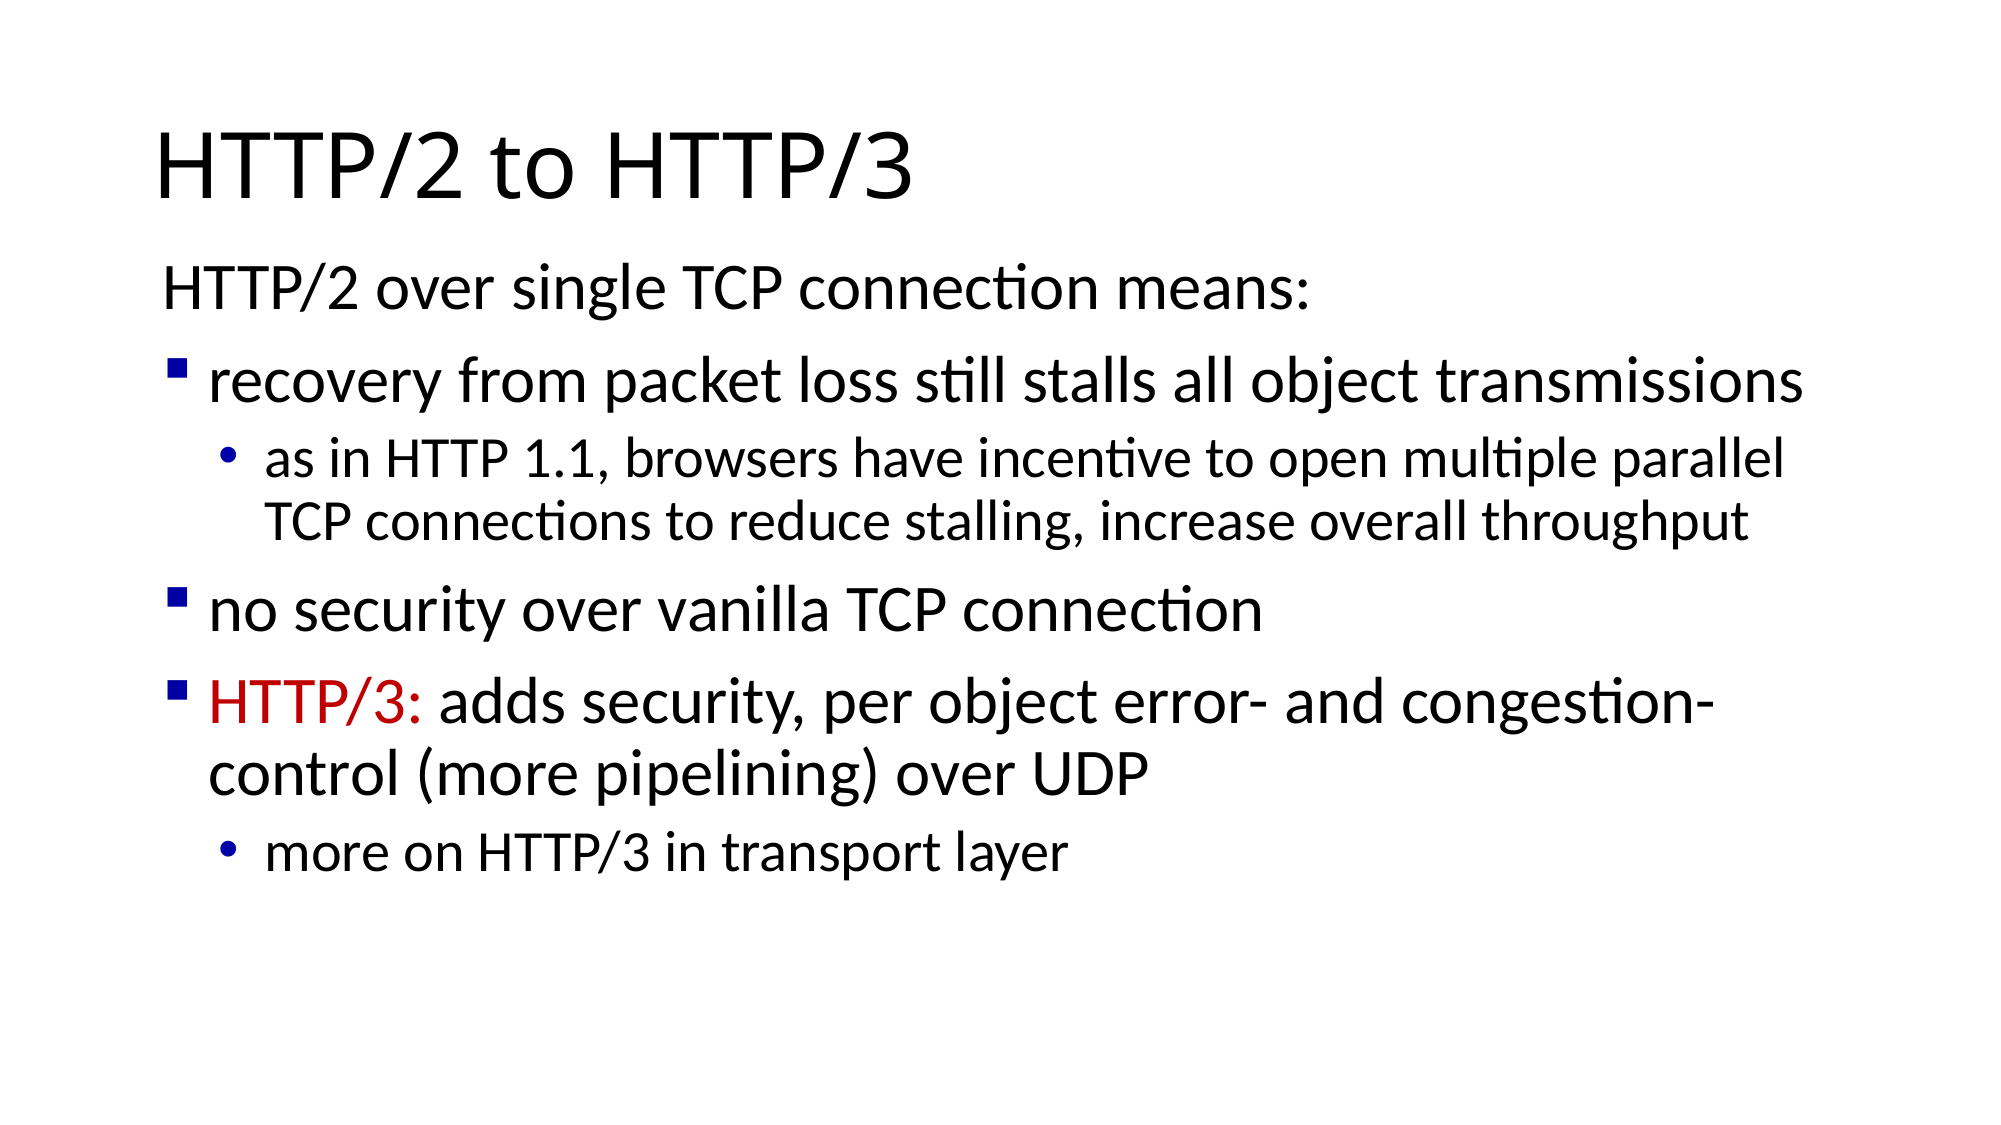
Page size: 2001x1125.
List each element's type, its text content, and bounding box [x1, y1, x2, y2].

title HTTP/2 to HTTP/3 [137, 59, 1863, 278]
text_box HTTP/2 over single TCP connection means: recovery from packet loss still stalls all object transmissions as in HTTP 1.1, browsers have incentive to open multiple parallel TCP connections to reduce stalling, increase overall throughput no security over vanilla TCP connection HTTP/3: adds security, per object error- and congestion-control (more pipelining) over UDP more on HTTP/3 in transport layer [136, 244, 1853, 981]
